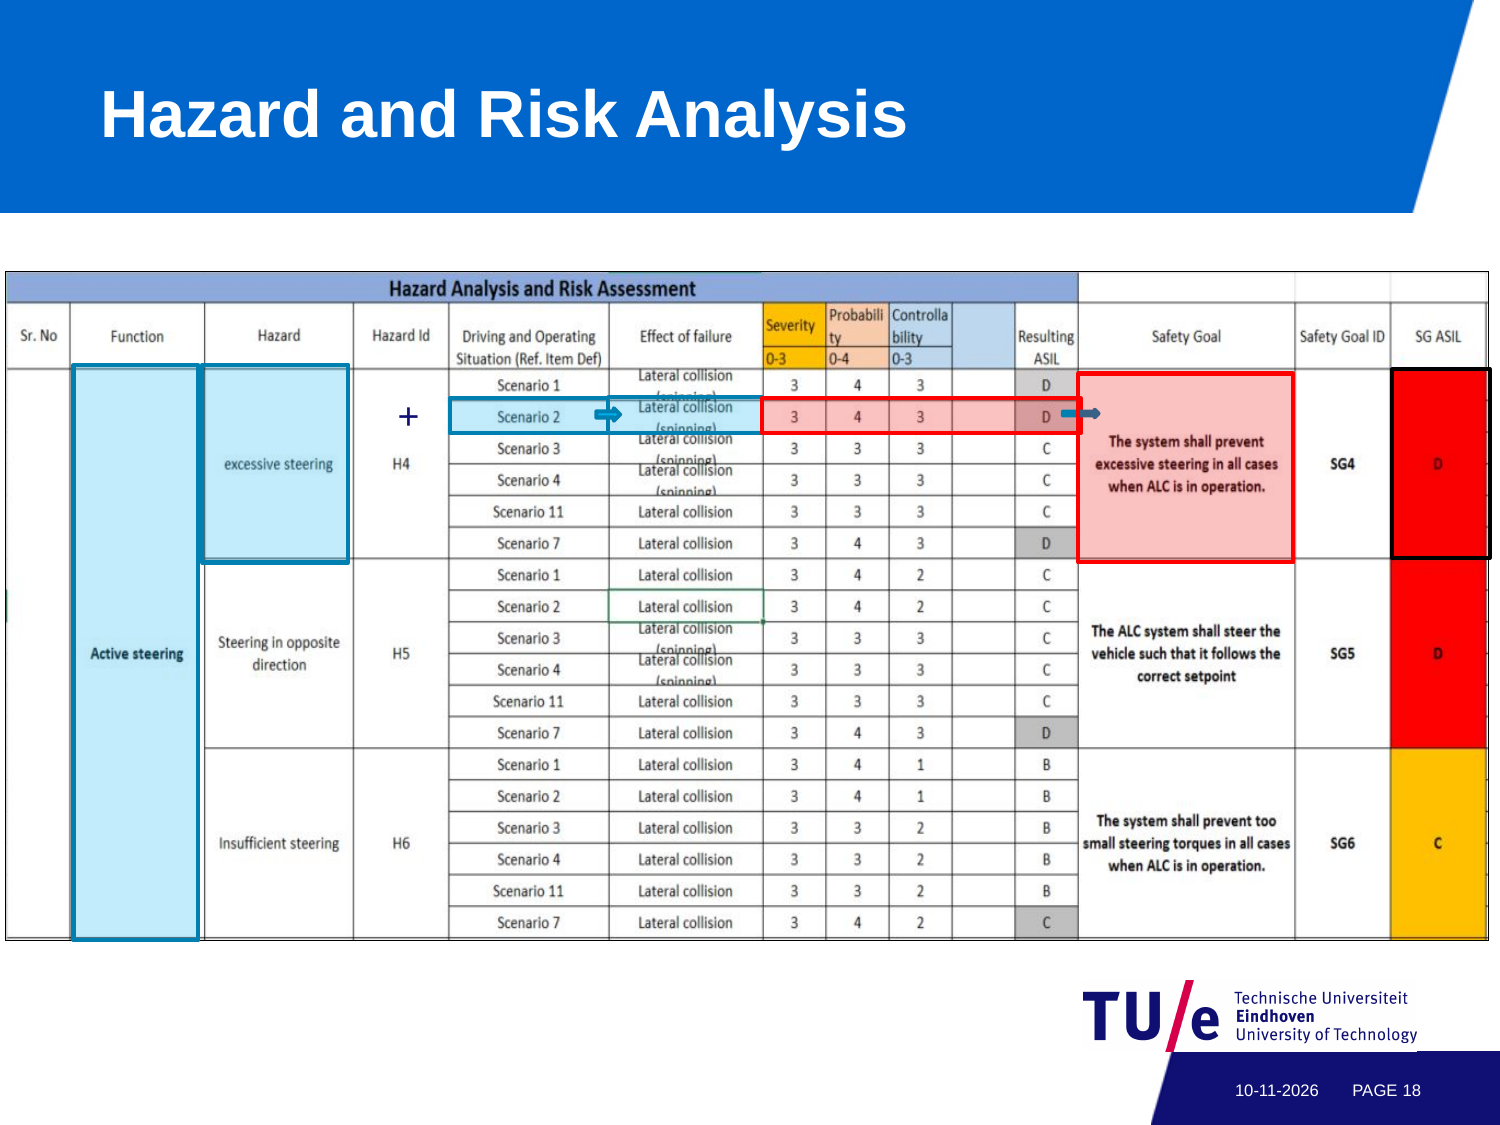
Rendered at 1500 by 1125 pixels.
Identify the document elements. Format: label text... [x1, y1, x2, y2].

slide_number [1234, 1074, 1342, 1105]
title Hazard and Risk Analysis [100, 35, 1417, 187]
picture [77, 368, 195, 937]
slide_number PAGE 17 [1352, 1074, 1453, 1105]
picture [5, 271, 1489, 941]
picture [205, 368, 345, 559]
picture [1083, 980, 1500, 1125]
picture [0, 0, 1474, 213]
